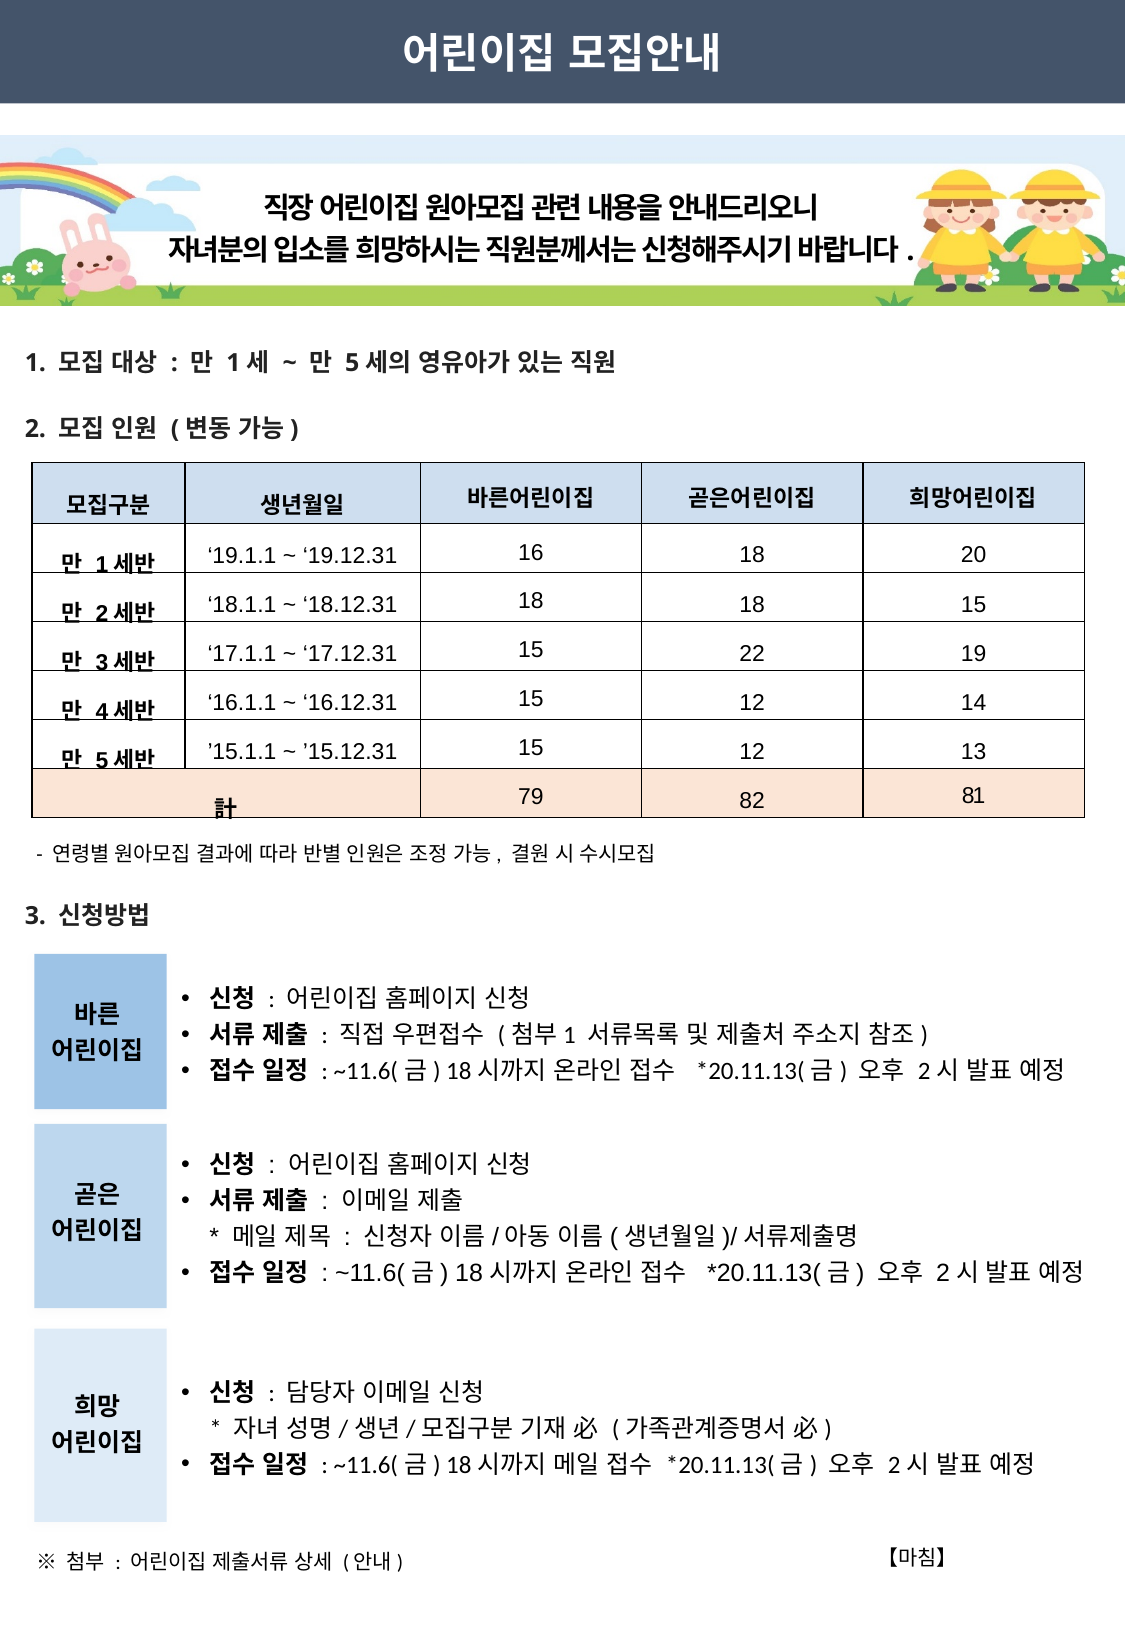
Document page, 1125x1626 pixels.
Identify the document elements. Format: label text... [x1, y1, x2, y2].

text_box [34, 1072, 167, 1110]
text_box [34, 953, 167, 991]
table_cell 14 [864, 671, 1084, 719]
table_cell 79 [421, 769, 641, 817]
table_cell 18 [421, 573, 641, 621]
table_header 곧은어린이집 [642, 463, 862, 523]
table_cell 15 [864, 573, 1084, 621]
table_cell 만 1세반 [33, 524, 184, 572]
table_cell 15 [421, 671, 641, 719]
table_cell 82 [642, 769, 862, 817]
table_cell 15 [421, 720, 641, 768]
text_box 신청 : 어린이집 홈페이지 신청 서류 제출 : 직접 우편접수 (첨부1 서류목록 및 제출처 주소지 참조) 접수 일정 : ~11.6(금) 18시까지 온라인 접수 *20.11.13(금) 오후 2시 발표 예정 [166, 969, 1125, 1092]
table_cell 22 [642, 622, 862, 670]
table_cell ‘17.1.1 ~ ‘17.12.31 [186, 622, 420, 670]
table_cell 16 [421, 524, 641, 572]
picture [0, 135, 1125, 306]
table_cell 12 [642, 720, 862, 768]
table_cell 計 [33, 769, 420, 817]
table_cell 15 [421, 622, 641, 670]
table_cell 18 [642, 573, 862, 621]
text_box 1. 모집 대상 : 만 1세 ~ 만 5세의 영유아가 있는 직원 [10, 339, 1037, 385]
table_cell 19 [864, 622, 1084, 670]
table_cell 81 [864, 769, 1084, 817]
table_cell ’15.1.1 ~ ’15.12.31 [186, 720, 420, 768]
text_box 2. 모집 인원 (변동 가능) [10, 405, 1037, 450]
table_cell ‘18.1.1 ~ ‘18.12.31 [186, 573, 420, 621]
table_header 생년월일 [186, 463, 420, 523]
text_box ※ 첨부 : 어린이집 제출서류 상세 (안내) [21, 1541, 1035, 1582]
table_cell 만 4세반 [33, 671, 184, 719]
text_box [17, 1328, 177, 1522]
table_header 바른어린이집 [421, 463, 641, 523]
text_box - 연령별 원아모집 결과에 따라 반별 인원은 조정 가능, 결원 시 수시모집 [21, 832, 1035, 892]
table_cell 12 [642, 671, 862, 719]
text_box 신청 : 담당자 이메일 신청 * 자녀 성명/생년/모집구분 기재 必 (가족관계증명서 必) 접수 일정 : ~11.6(금) 18시까지 메일 접수 *20.11.13(금) 오후 2시 발표 예정 [177, 1363, 1125, 1486]
table_cell ‘19.1.1 ~ ‘19.12.31 [186, 524, 420, 572]
text_box 바른 어린이집 [17, 991, 166, 1072]
text_box 【마침】 [862, 1537, 1002, 1577]
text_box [17, 1123, 177, 1309]
table_cell 만 5세반 [33, 720, 184, 768]
table_cell 18 [642, 524, 862, 572]
table_header 모집구분 [33, 463, 184, 523]
table_cell 만 3세반 [33, 622, 184, 670]
text_box 3. 신청방법 [10, 892, 1037, 938]
table_cell ‘16.1.1 ~ ‘16.12.31 [186, 671, 420, 719]
text_box 신청 : 어린이집 홈페이지 신청 서류 제출 : 이메일 제출 * 메일 제목 : 신청자 이름/아동 이름(생년월일)/서류제출명 접수 일정 : ~11.6(금) 18시까지 온라인 접수 *20.11.13(금) 오후 2시 발표 예정 [177, 1135, 1125, 1295]
table_cell 20 [864, 524, 1084, 572]
table_header 희망어린이집 [864, 463, 1084, 523]
text_box 어린이집 모집안내 [0, 0, 1125, 104]
table_cell 13 [864, 720, 1084, 768]
table_cell 만 2세반 [33, 573, 184, 621]
